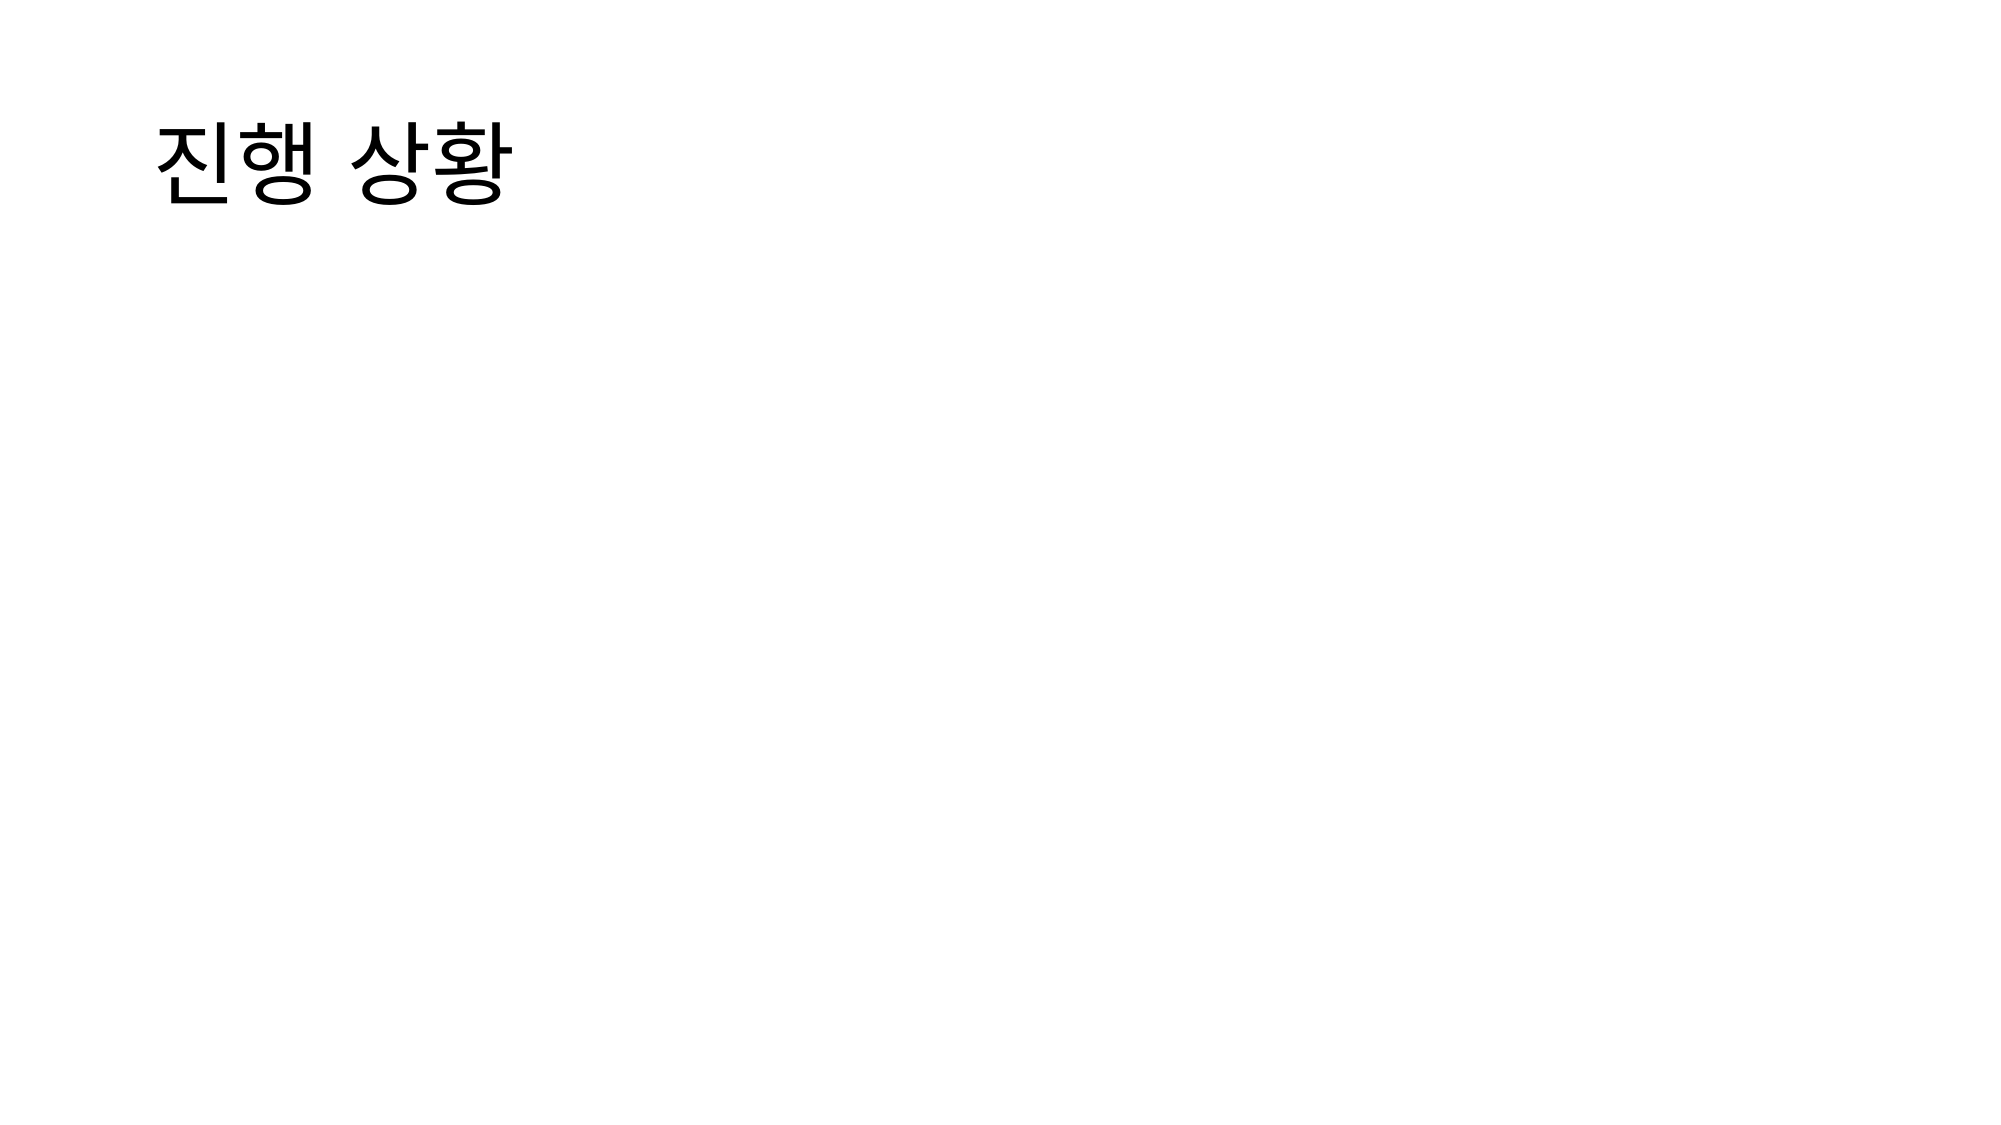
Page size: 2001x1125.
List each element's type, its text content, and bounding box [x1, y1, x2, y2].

title 진행 상황 [137, 59, 1863, 278]
